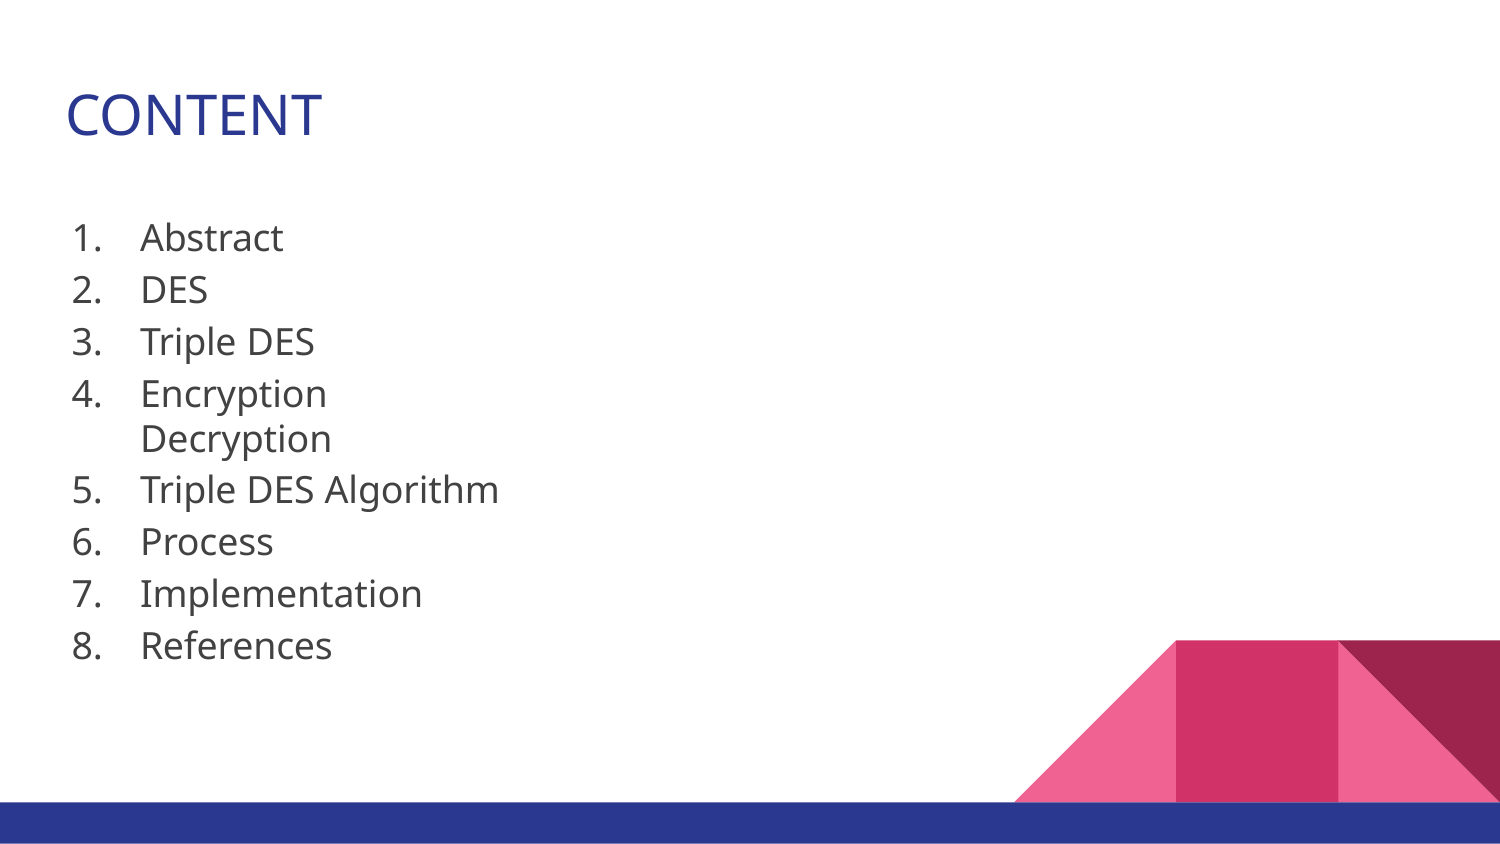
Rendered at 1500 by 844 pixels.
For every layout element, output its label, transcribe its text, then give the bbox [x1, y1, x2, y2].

text_box Abstract DES Triple DES Encryption Decryption Triple DES Algorithm Process Implementation References [69, 205, 508, 667]
title CONTENT [63, 77, 502, 220]
